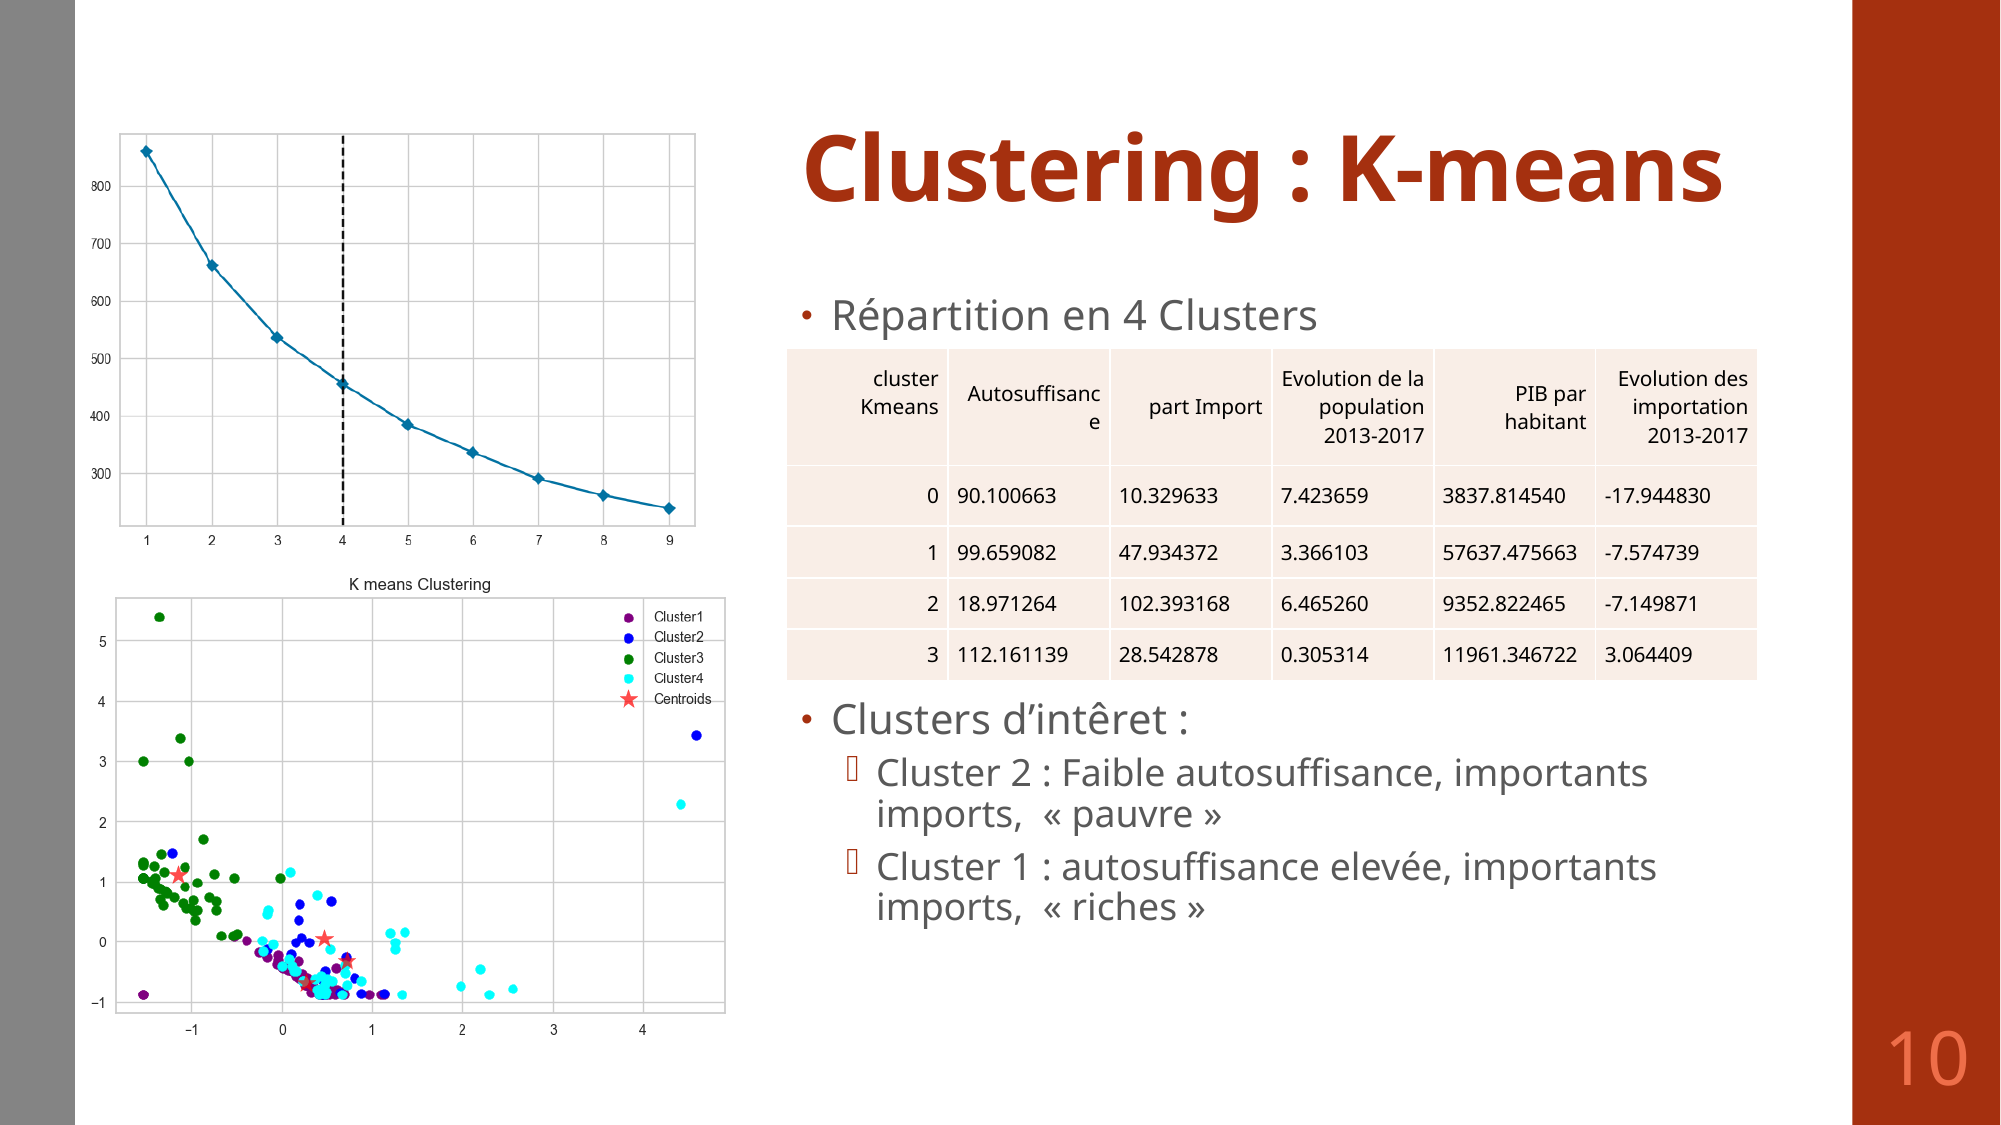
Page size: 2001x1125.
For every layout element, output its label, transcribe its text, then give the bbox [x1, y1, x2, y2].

table_cell 11961.346722 [1435, 630, 1595, 680]
table_cell 0 [787, 466, 947, 525]
table_cell -17.944830 [1596, 466, 1757, 525]
table_cell 112.161139 [949, 630, 1109, 680]
table_cell 18.971264 [949, 579, 1109, 628]
table_cell 0.305314 [1273, 630, 1433, 680]
table_cell 10.329633 [1111, 466, 1271, 525]
table_cell 3.064409 [1596, 630, 1757, 680]
table_cell 6.465260 [1273, 579, 1433, 628]
table_header cluster Kmeans [787, 349, 947, 465]
table_cell 9352.822465 [1435, 579, 1595, 628]
picture [80, 568, 733, 1047]
table_cell 3 [787, 630, 947, 680]
slide_number 10 [1852, 1012, 2000, 1110]
table_cell 3.366103 [1273, 527, 1433, 577]
table_cell 90.100663 [949, 466, 1109, 525]
table_cell 102.393168 [1111, 579, 1271, 628]
table_header Autosuffisance [949, 349, 1109, 465]
table_cell 47.934372 [1111, 527, 1271, 577]
picture [80, 123, 703, 557]
table_cell -7.574739 [1596, 527, 1757, 577]
table_cell 99.659082 [949, 527, 1109, 577]
table_cell 28.542878 [1111, 630, 1271, 680]
table_cell 7.423659 [1273, 466, 1433, 525]
table_header Evolution des importation 2013-2017 [1596, 349, 1757, 465]
table_header part Import [1111, 349, 1271, 465]
table_cell 57637.475663 [1435, 527, 1595, 577]
list Répartition en 4 Clusters Clusters d’intêret : Cluster 2 : Faible autosuffisance, importants imports, « pauvre » Cluster 1 : autosuffisance elevée, importants imports, « riches » [785, 284, 1797, 1077]
title Clustering : K-means [785, 0, 2000, 230]
table_cell 3837.814540 [1435, 466, 1595, 525]
table_cell 2 [787, 579, 947, 628]
table_cell 1 [787, 527, 947, 577]
table_cell -7.149871 [1596, 579, 1757, 628]
table_header Evolution de la population 2013-2017 [1273, 349, 1433, 465]
table_header PIB par habitant [1435, 349, 1595, 465]
